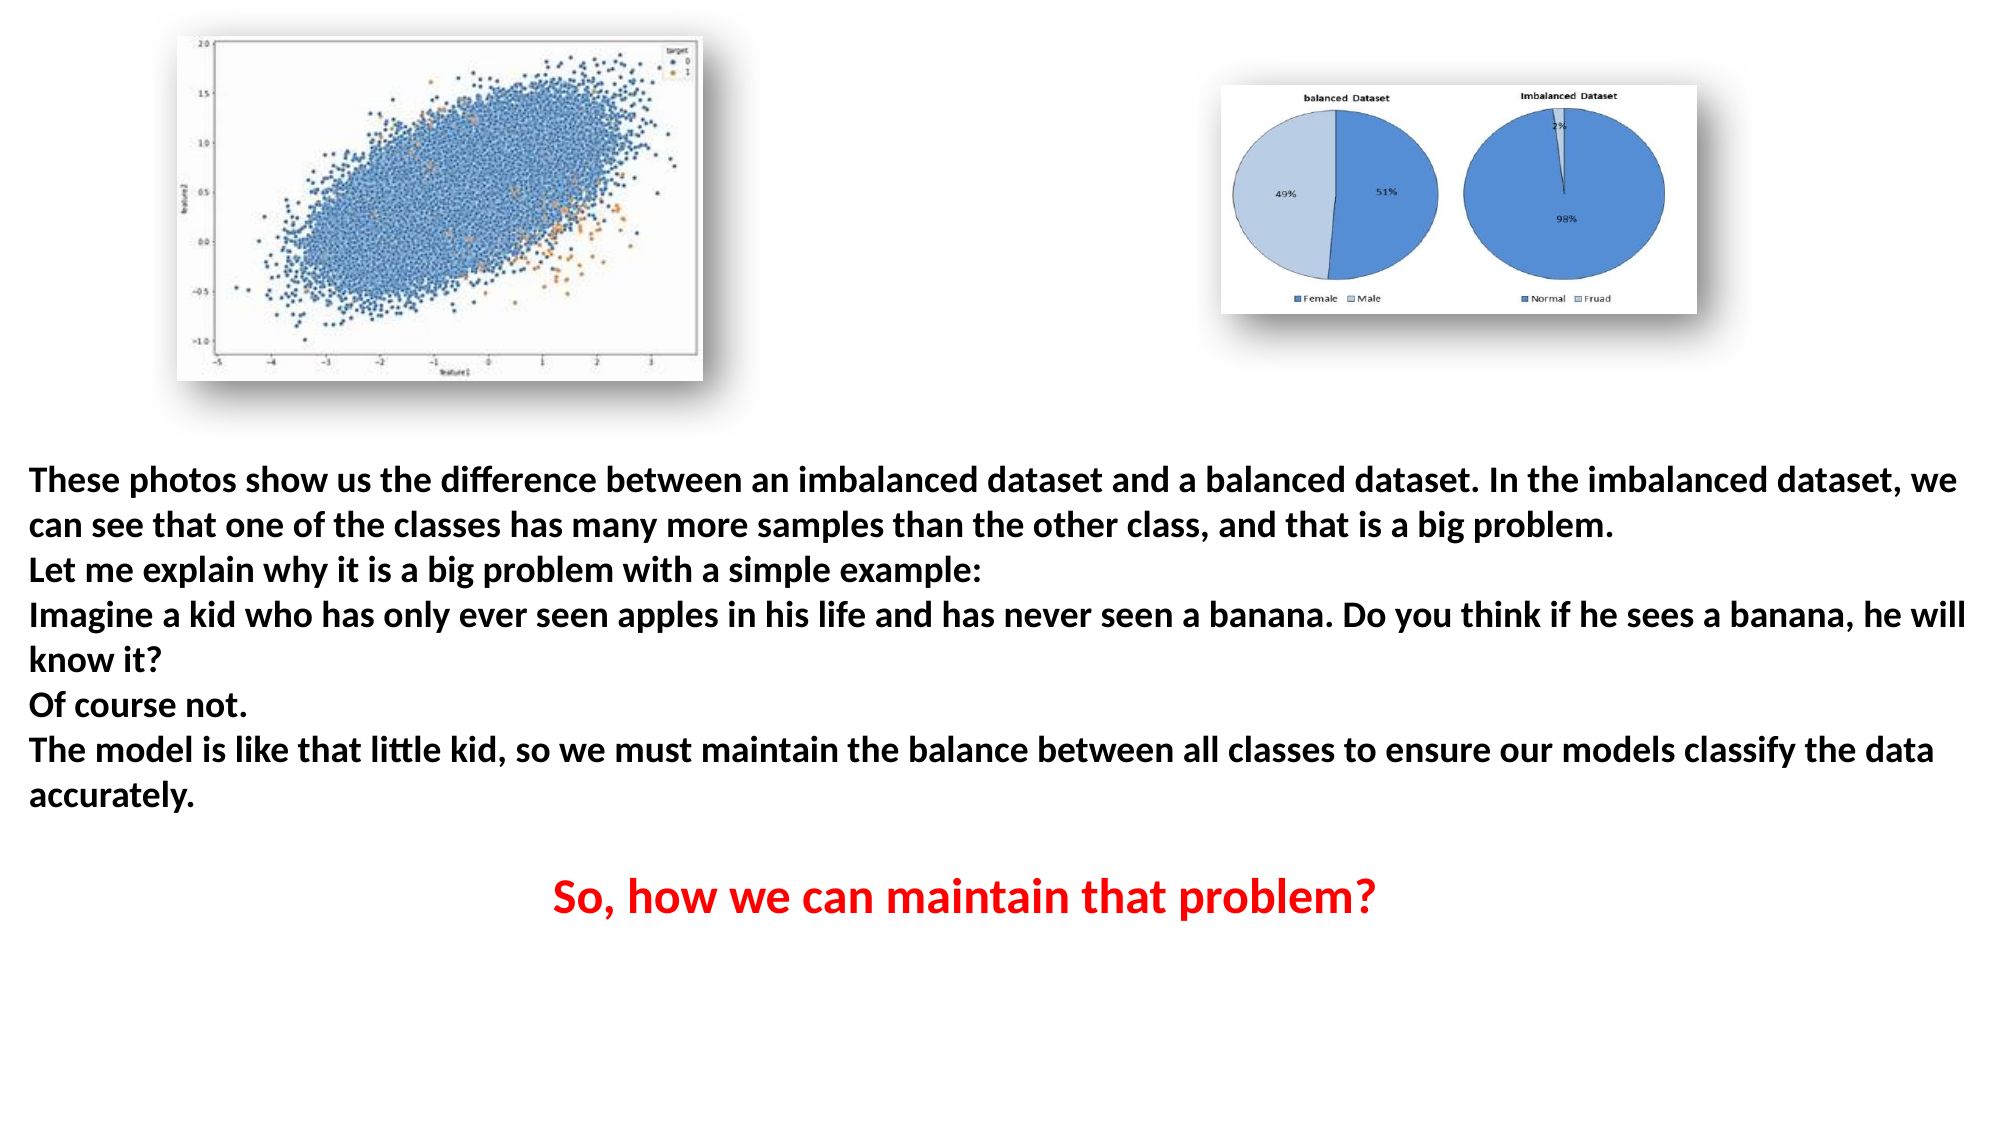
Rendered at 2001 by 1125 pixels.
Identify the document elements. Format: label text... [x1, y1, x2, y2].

text_box So, how we can maintain that problem? [538, 856, 2000, 931]
picture [177, 36, 703, 381]
picture [1221, 85, 1697, 314]
text_box These photos show us the difference between an imbalanced dataset and a balanced dataset. In the imbalanced dataset, we can see that one of the classes has many more samples than the other class, and that is a big problem. Let me explain why it is a big problem with a simple example: Imagine a kid who has only ever seen apples in his life and has never seen a banana. Do you think if he sees a banana, he will know it? Of course not. The model is like that little kid, so we must maintain the balance between all classes to ensure our models classify the data accurately. [14, 447, 1986, 823]
